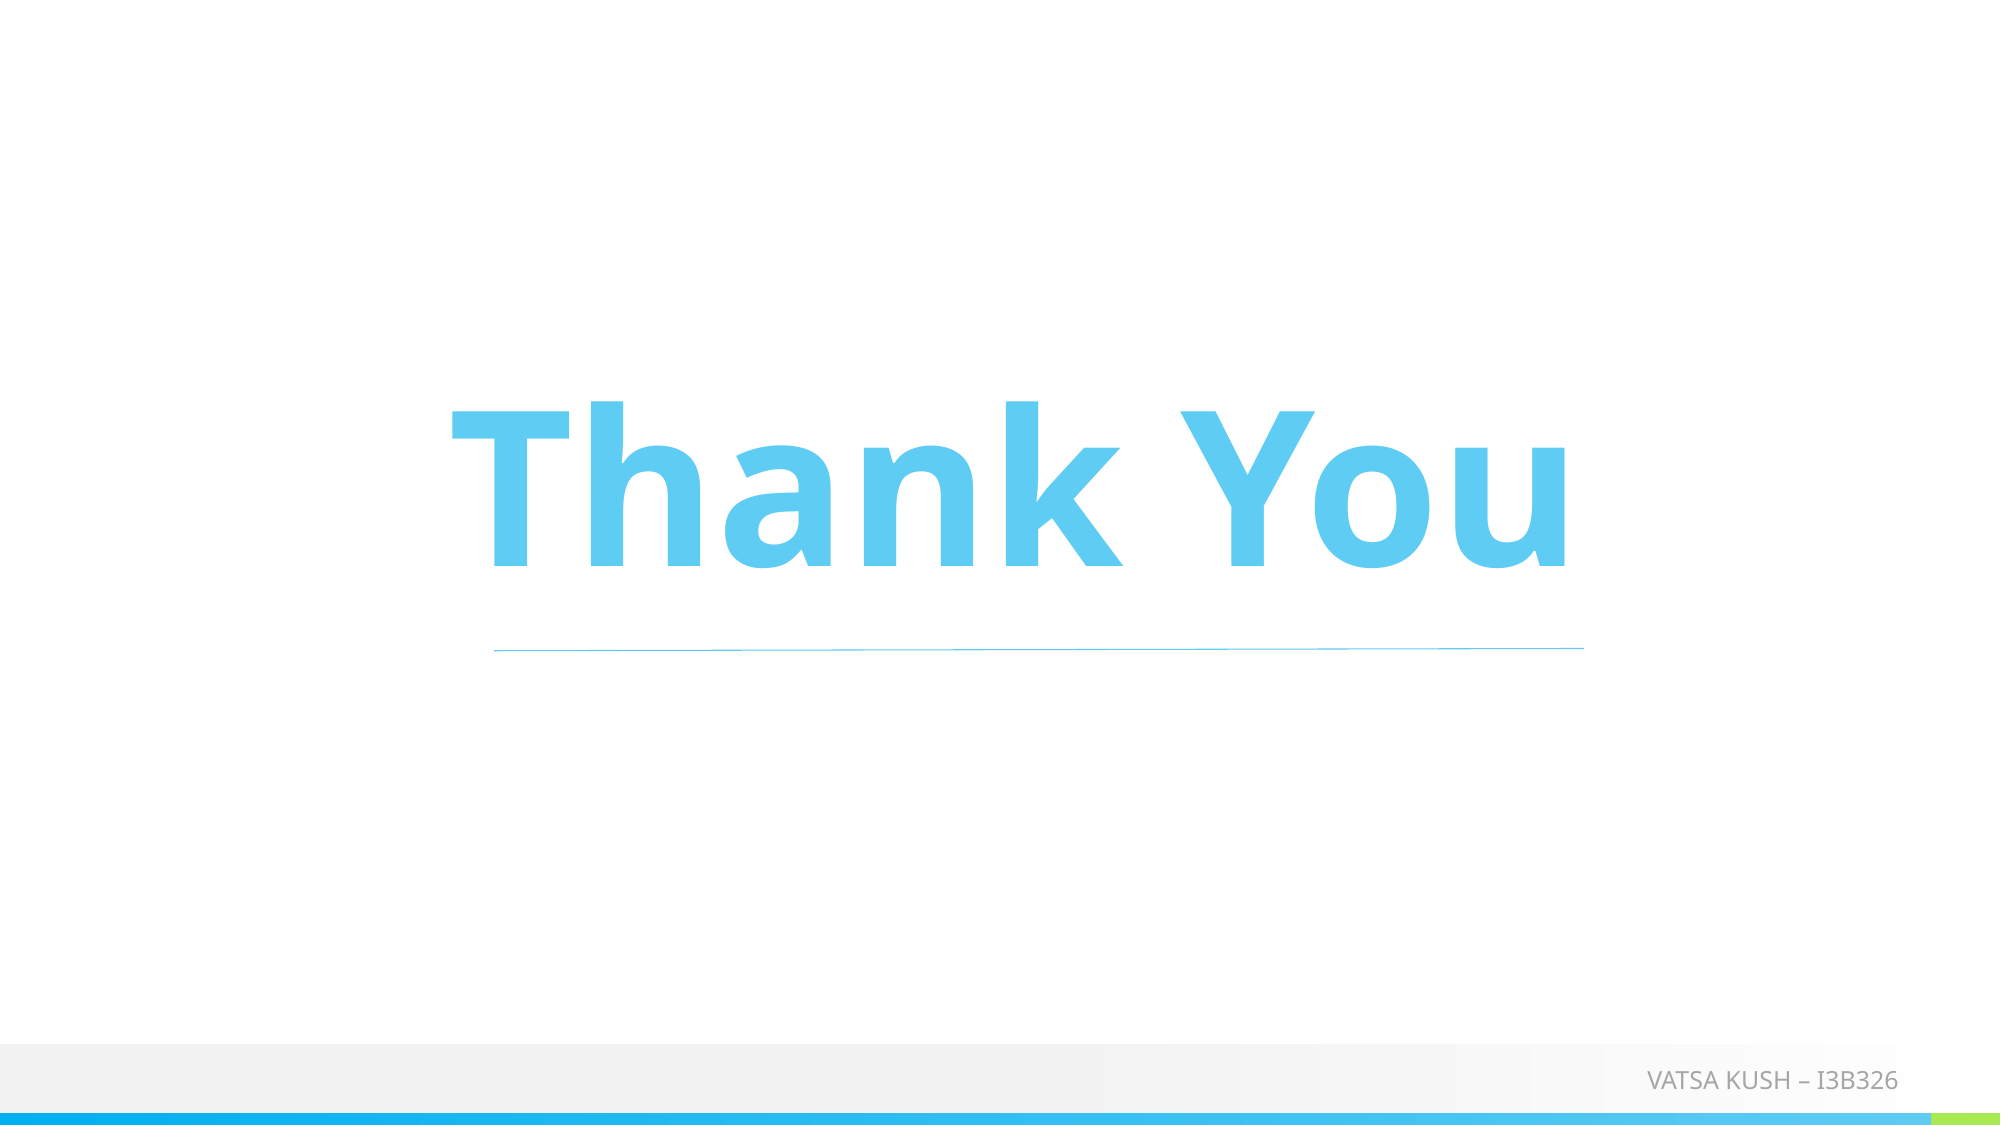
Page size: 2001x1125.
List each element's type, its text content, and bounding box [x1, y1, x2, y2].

text_box Thank You [434, 372, 1679, 621]
